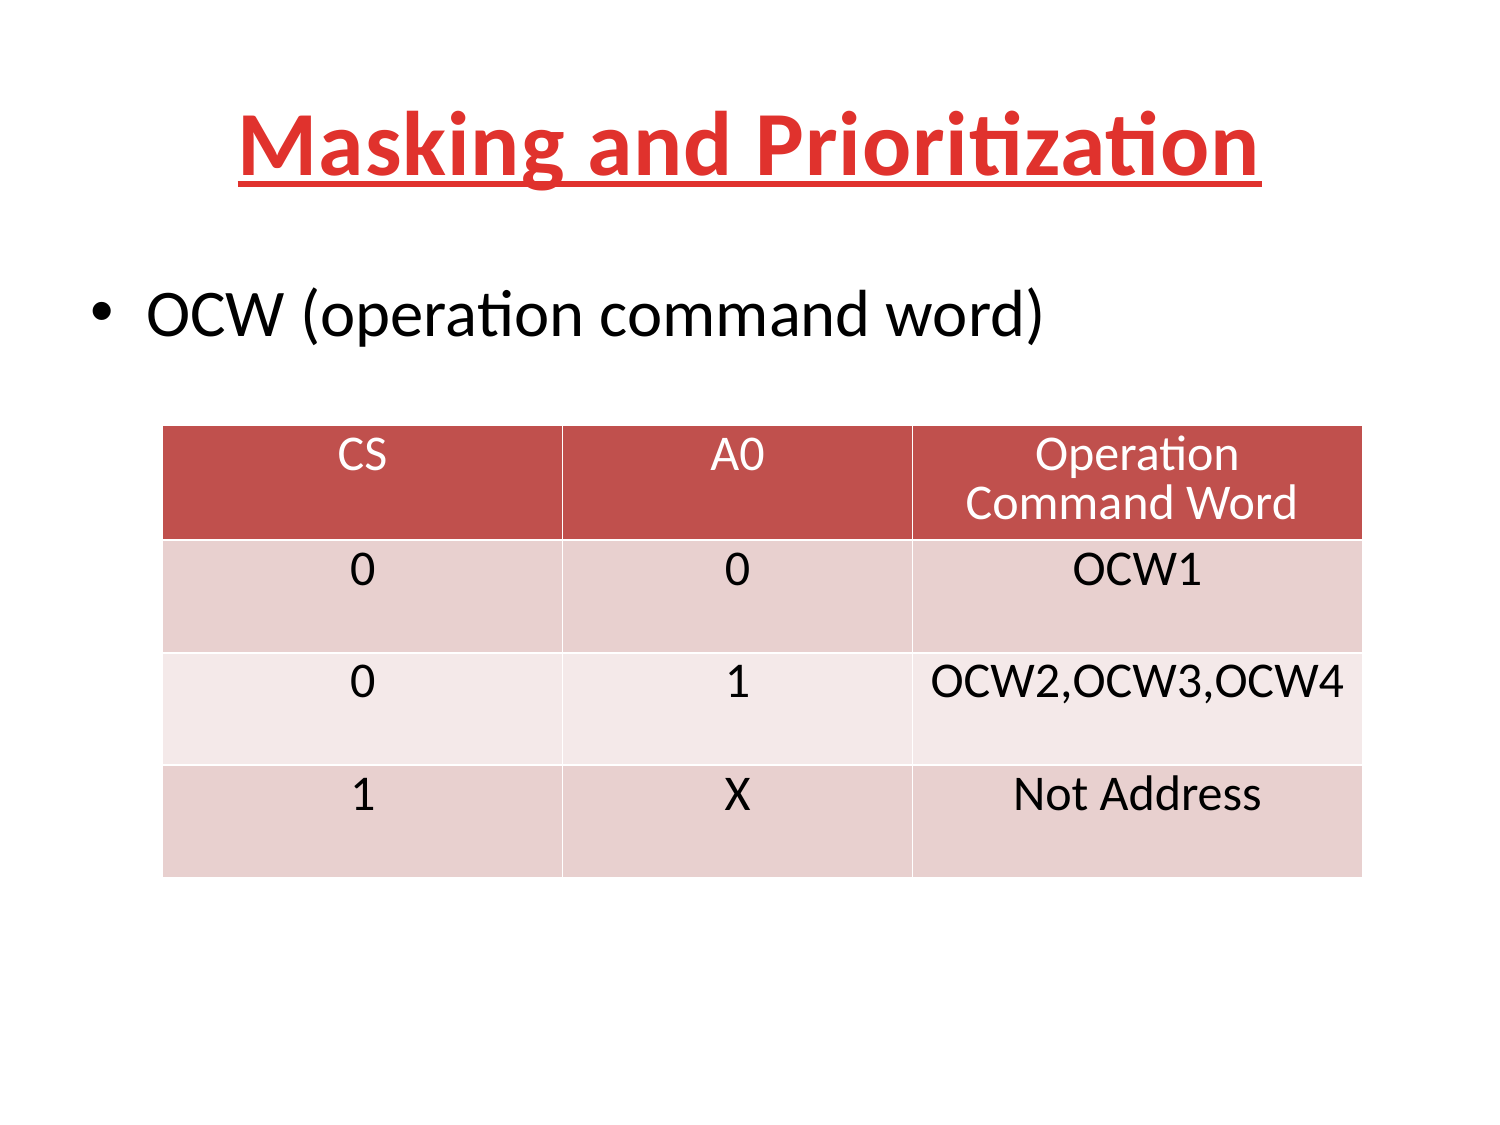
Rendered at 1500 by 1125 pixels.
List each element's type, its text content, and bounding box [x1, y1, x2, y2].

table_cell Not Address [913, 766, 1362, 877]
table_cell X [563, 766, 912, 877]
table_cell OCW2,OCW3,OCW4 [913, 654, 1362, 764]
table_cell 0 [163, 541, 562, 652]
table_cell 1 [163, 766, 562, 877]
table_header CS [163, 426, 562, 539]
title Masking and Prioritization [75, 45, 1425, 233]
table_cell 0 [163, 654, 562, 764]
table_cell OCW1 [913, 541, 1362, 652]
table_header Operation Command Word [913, 426, 1362, 539]
table_cell 0 [563, 541, 912, 652]
list OCW (operation command word) [75, 262, 1425, 1005]
table_cell 1 [563, 654, 912, 764]
table_header A0 [563, 426, 912, 539]
